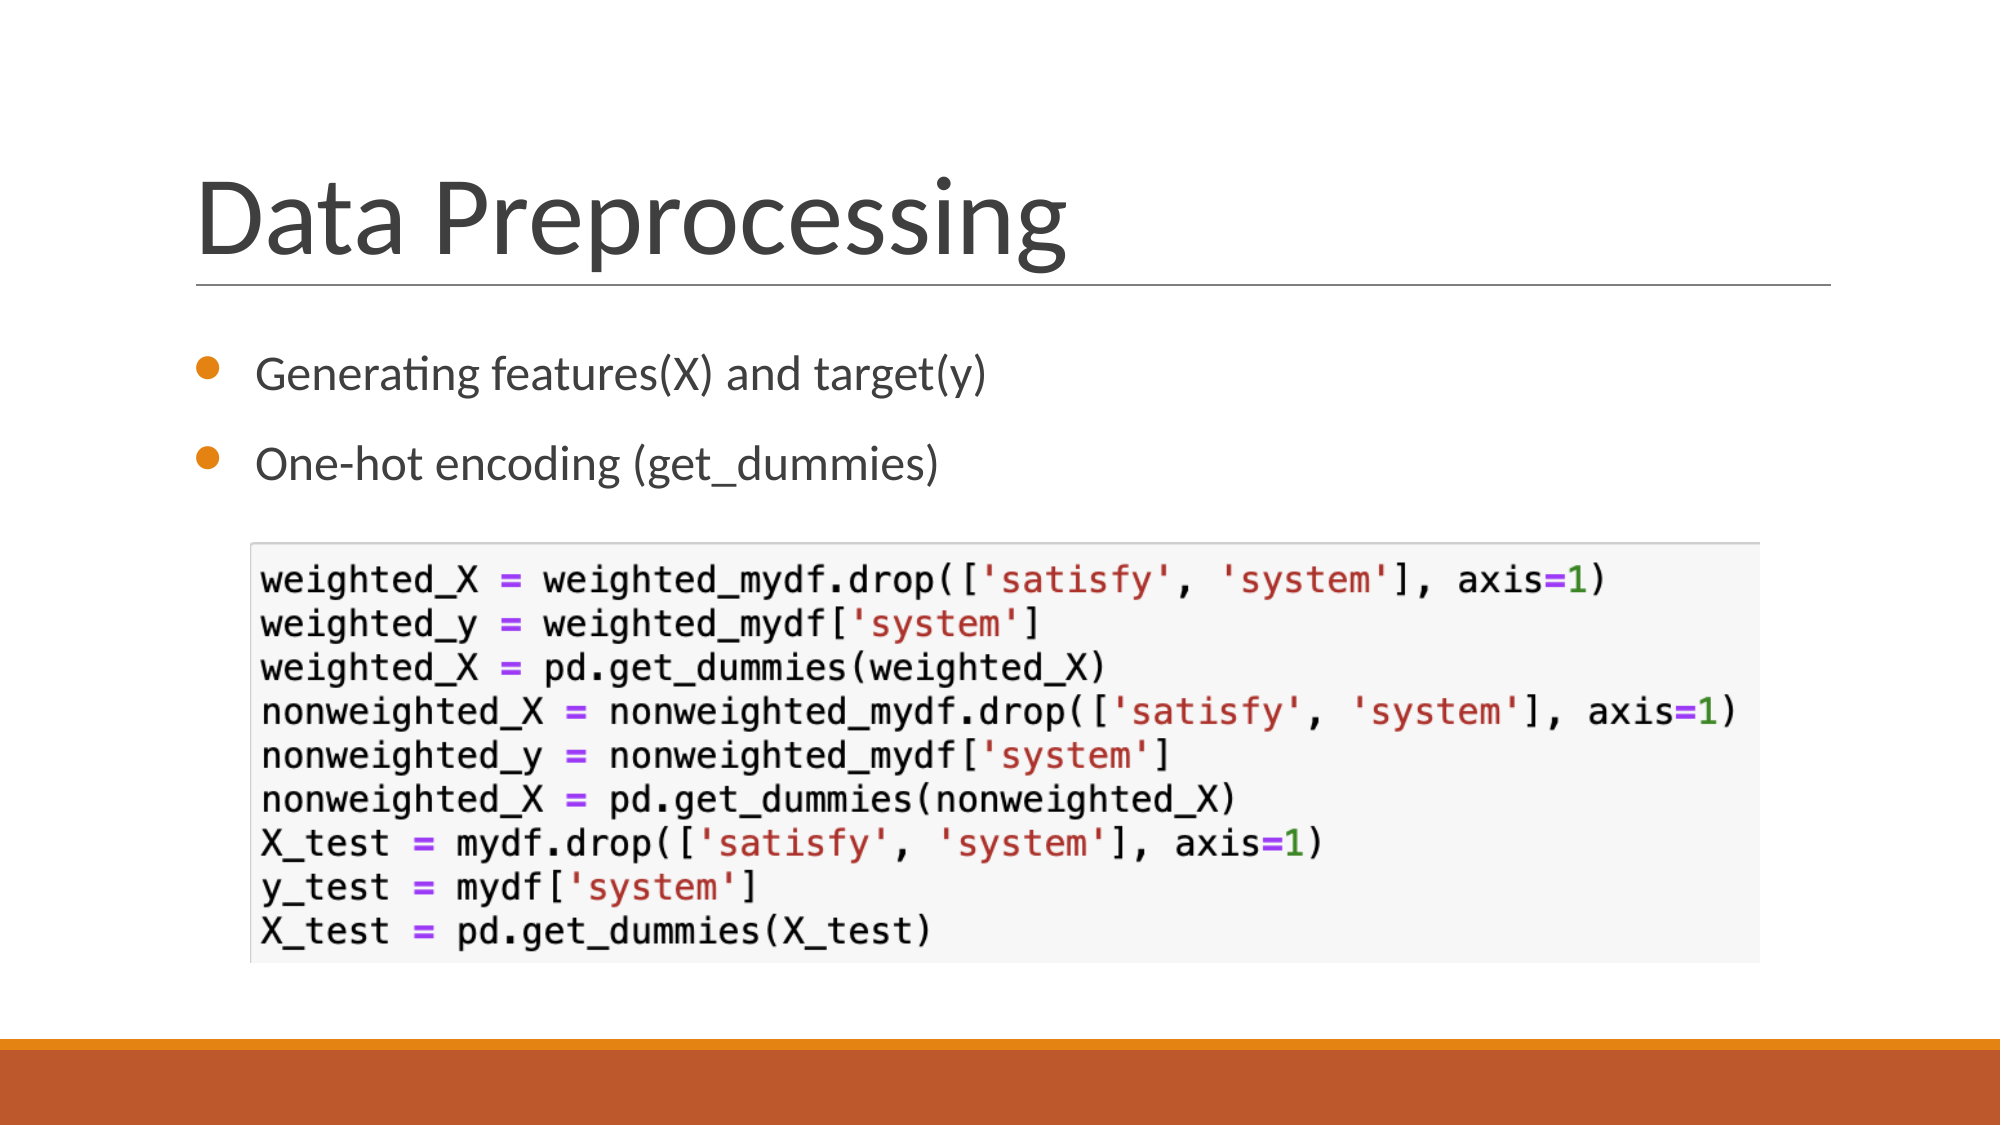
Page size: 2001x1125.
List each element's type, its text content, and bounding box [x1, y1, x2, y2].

picture [249, 541, 1761, 963]
list Generating features(X) and target(y) One-hot encoding (get_dummies) [180, 302, 1830, 963]
title Data Preprocessing [180, 47, 1830, 285]
